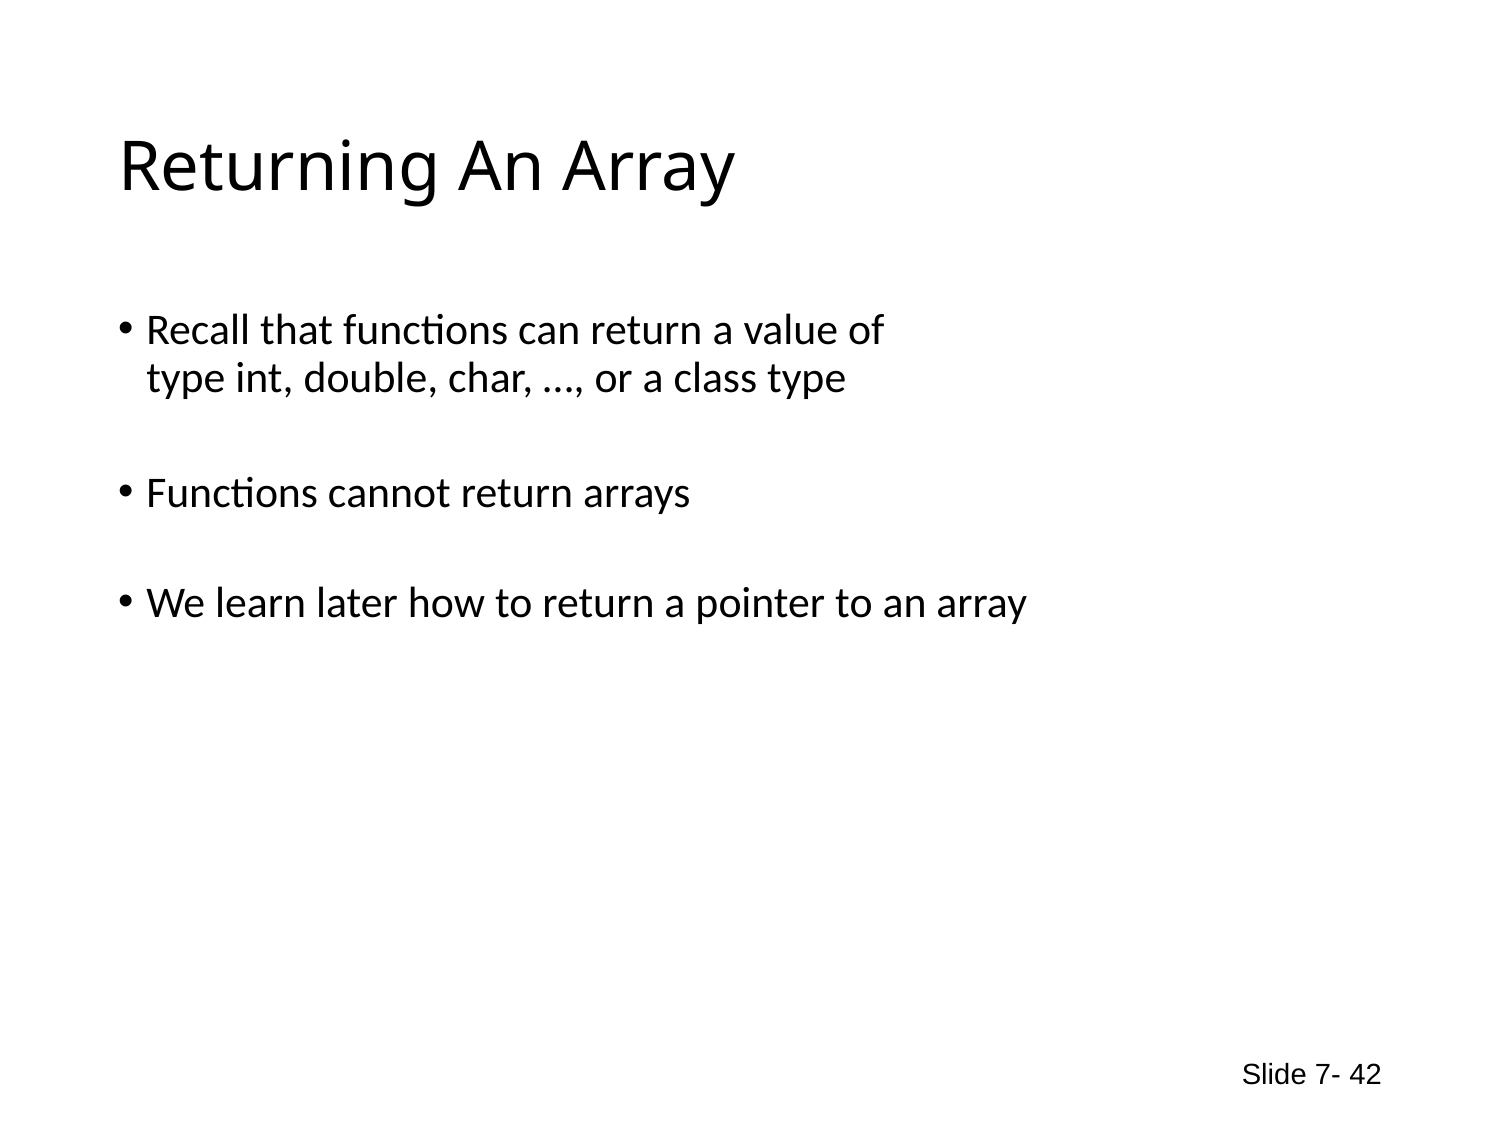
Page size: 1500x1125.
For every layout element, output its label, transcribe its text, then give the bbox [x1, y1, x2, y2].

list Recall that functions can return a value of type int, double, char, …, or a class type Functions cannot return arrays We learn later how to return a pointer to an array [103, 299, 1397, 675]
slide_number Slide 7- 42 [1059, 1042, 1397, 1103]
title Returning An Array [103, 59, 1397, 278]
